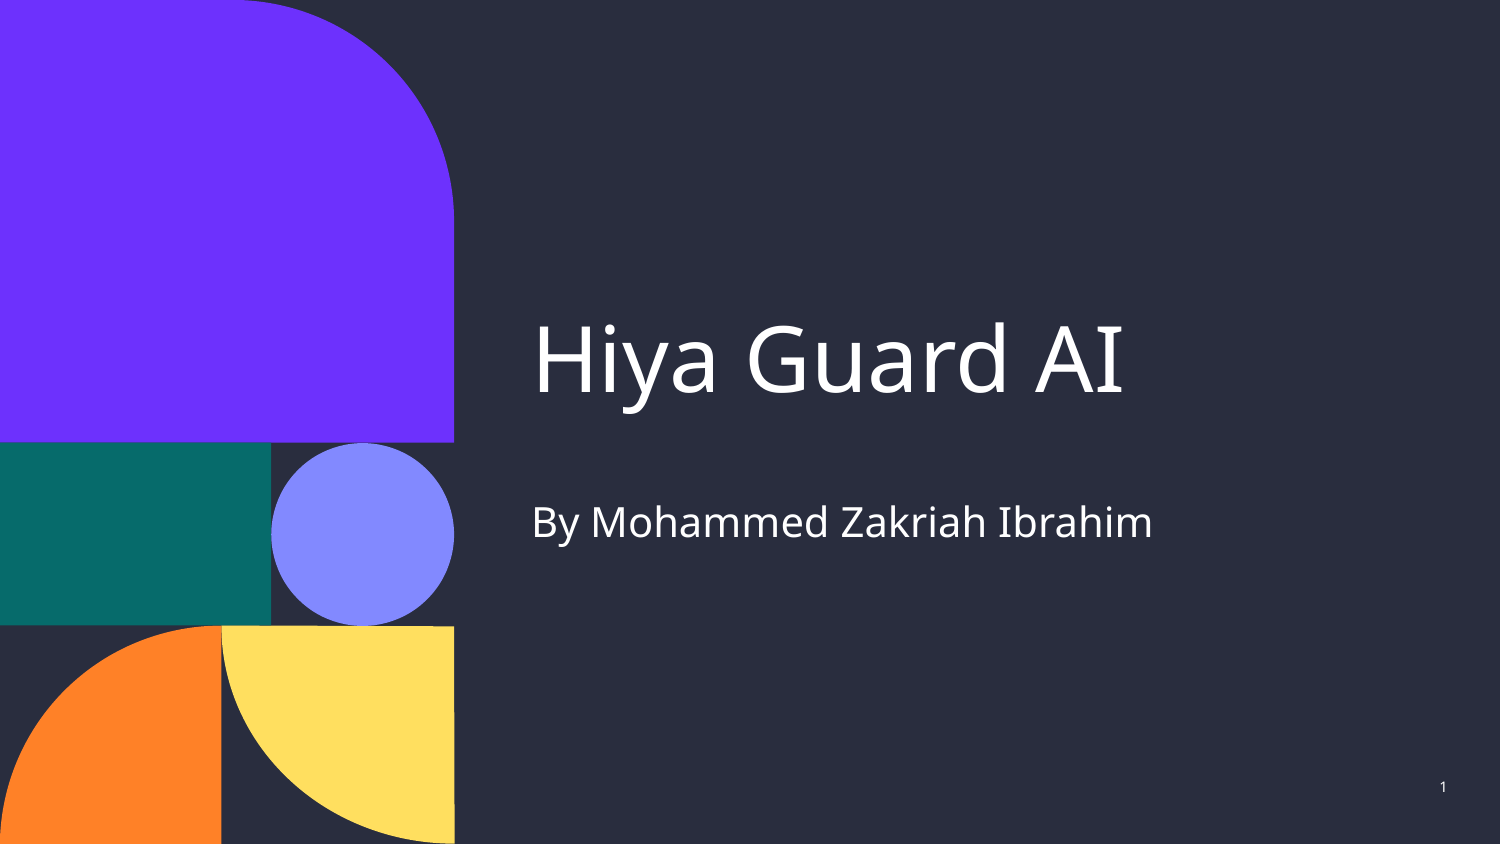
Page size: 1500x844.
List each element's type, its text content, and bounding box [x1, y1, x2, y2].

title Hiya Guard AI By Mohammed Zakriah Ibrahim [530, 470, 1454, 844]
